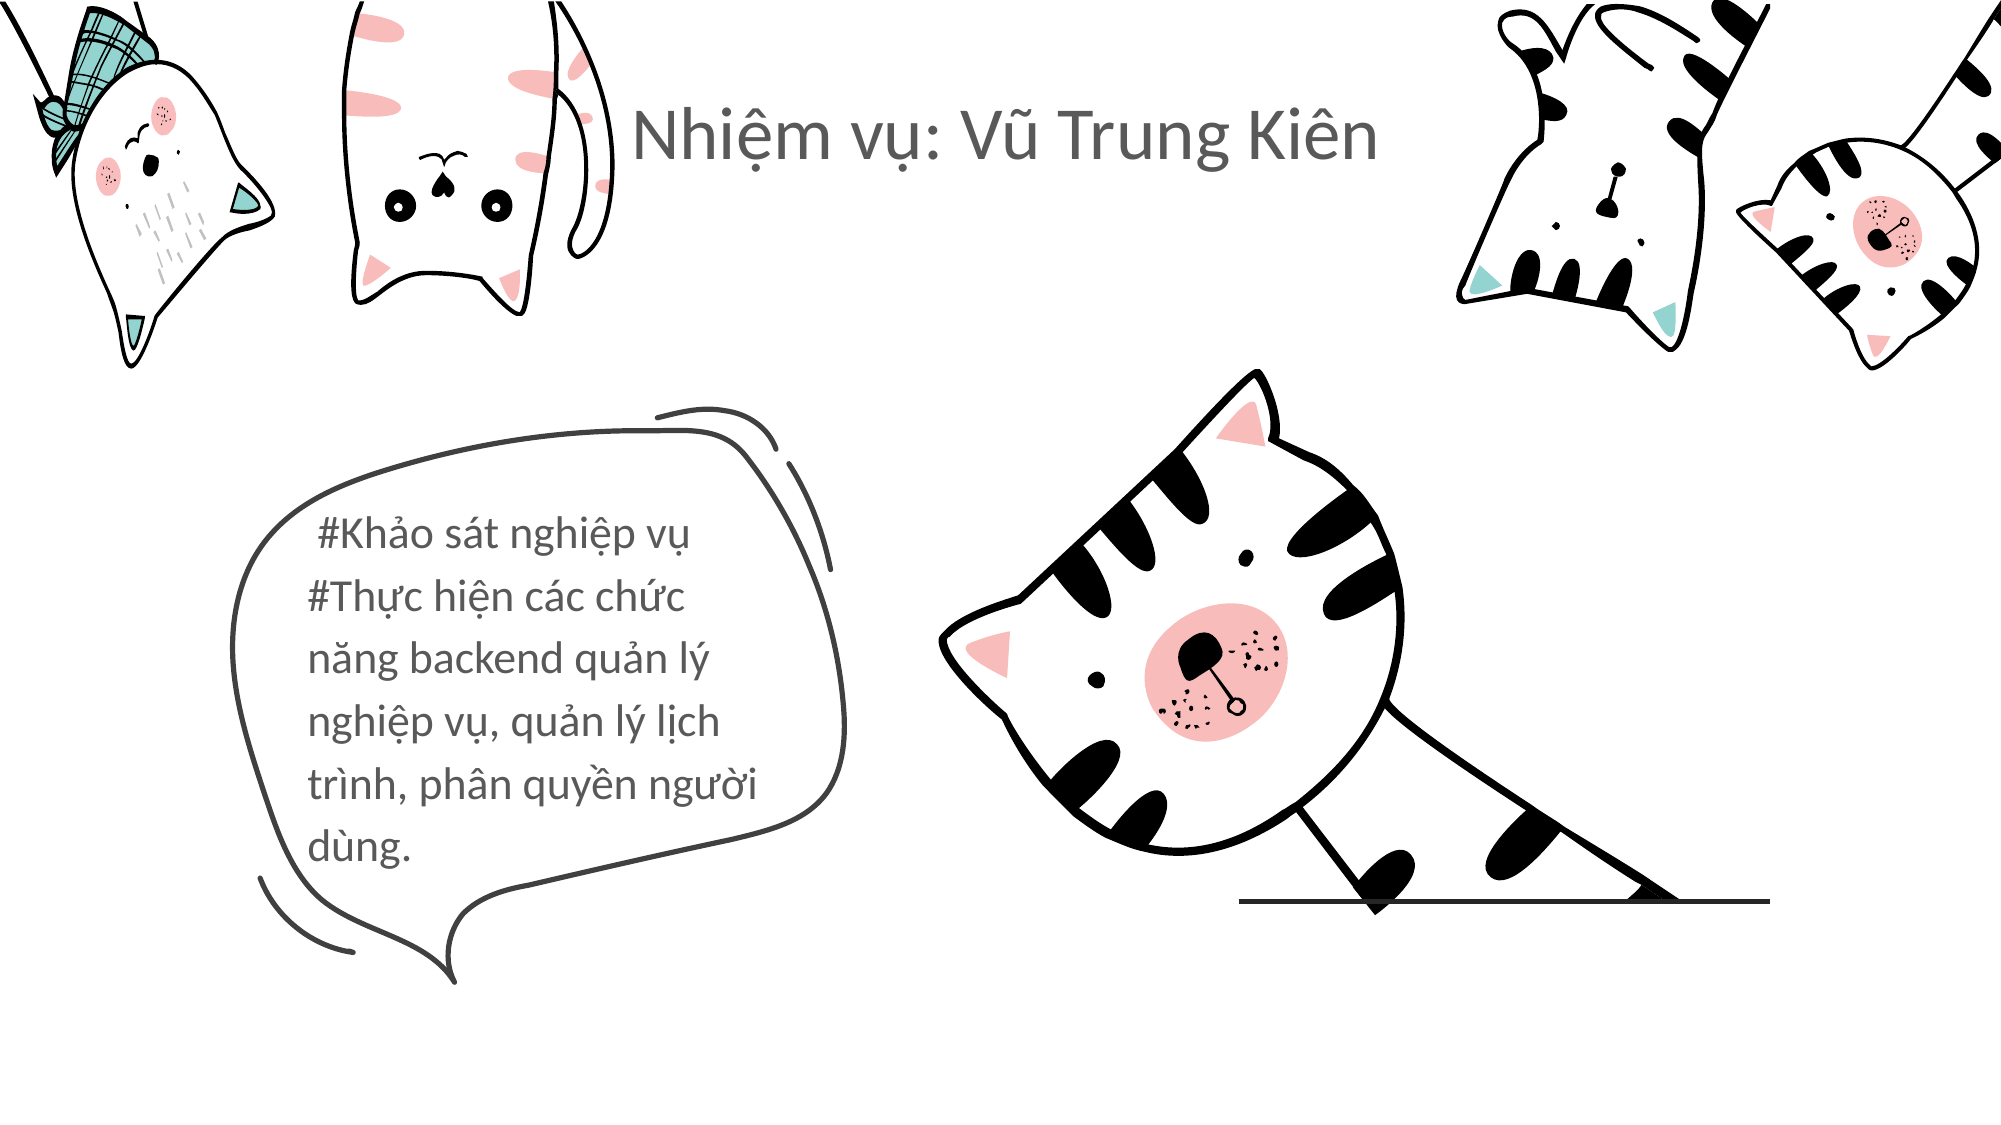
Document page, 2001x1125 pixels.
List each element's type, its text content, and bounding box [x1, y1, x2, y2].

picture [0, 0, 277, 371]
text_box Nhiệm vụ: Vũ Trung Kiên [617, 77, 1436, 182]
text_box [230, 406, 847, 983]
picture [340, 0, 617, 316]
picture [1036, 0, 2000, 1013]
